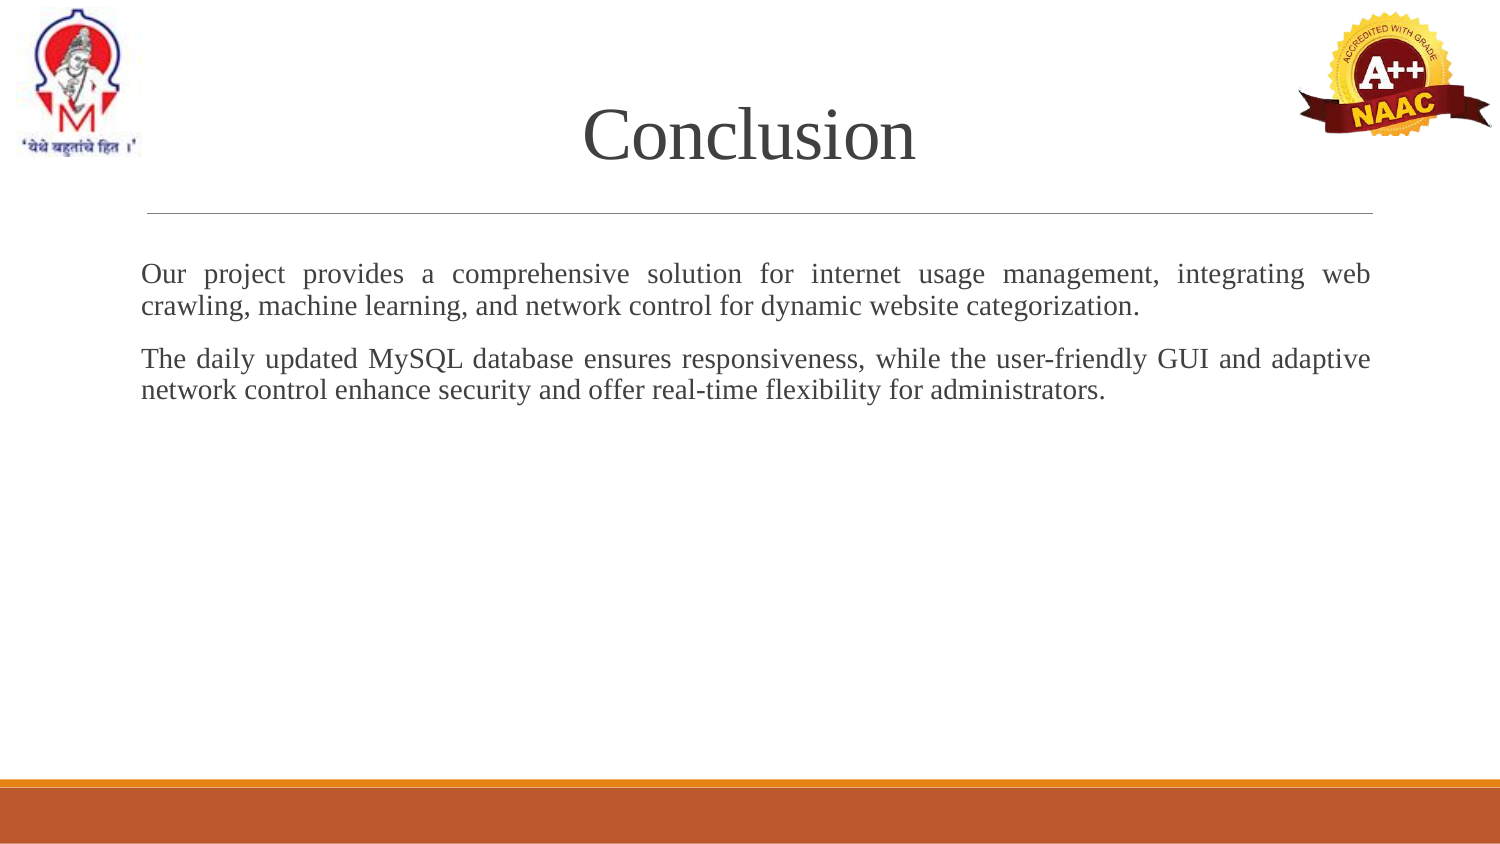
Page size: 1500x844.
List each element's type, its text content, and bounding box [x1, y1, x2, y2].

picture [1296, 11, 1492, 136]
title Conclusion [131, 61, 1369, 183]
picture [15, 6, 142, 158]
list Our project provides a comprehensive solution for internet usage management, integrating web crawling, machine learning, and network control for dynamic website categorization. The daily updated MySQL database ensures responsiveness, while the user-friendly GUI and adaptive network control enhance security and offer real-time flexibility for administrators. [141, 251, 1373, 776]
